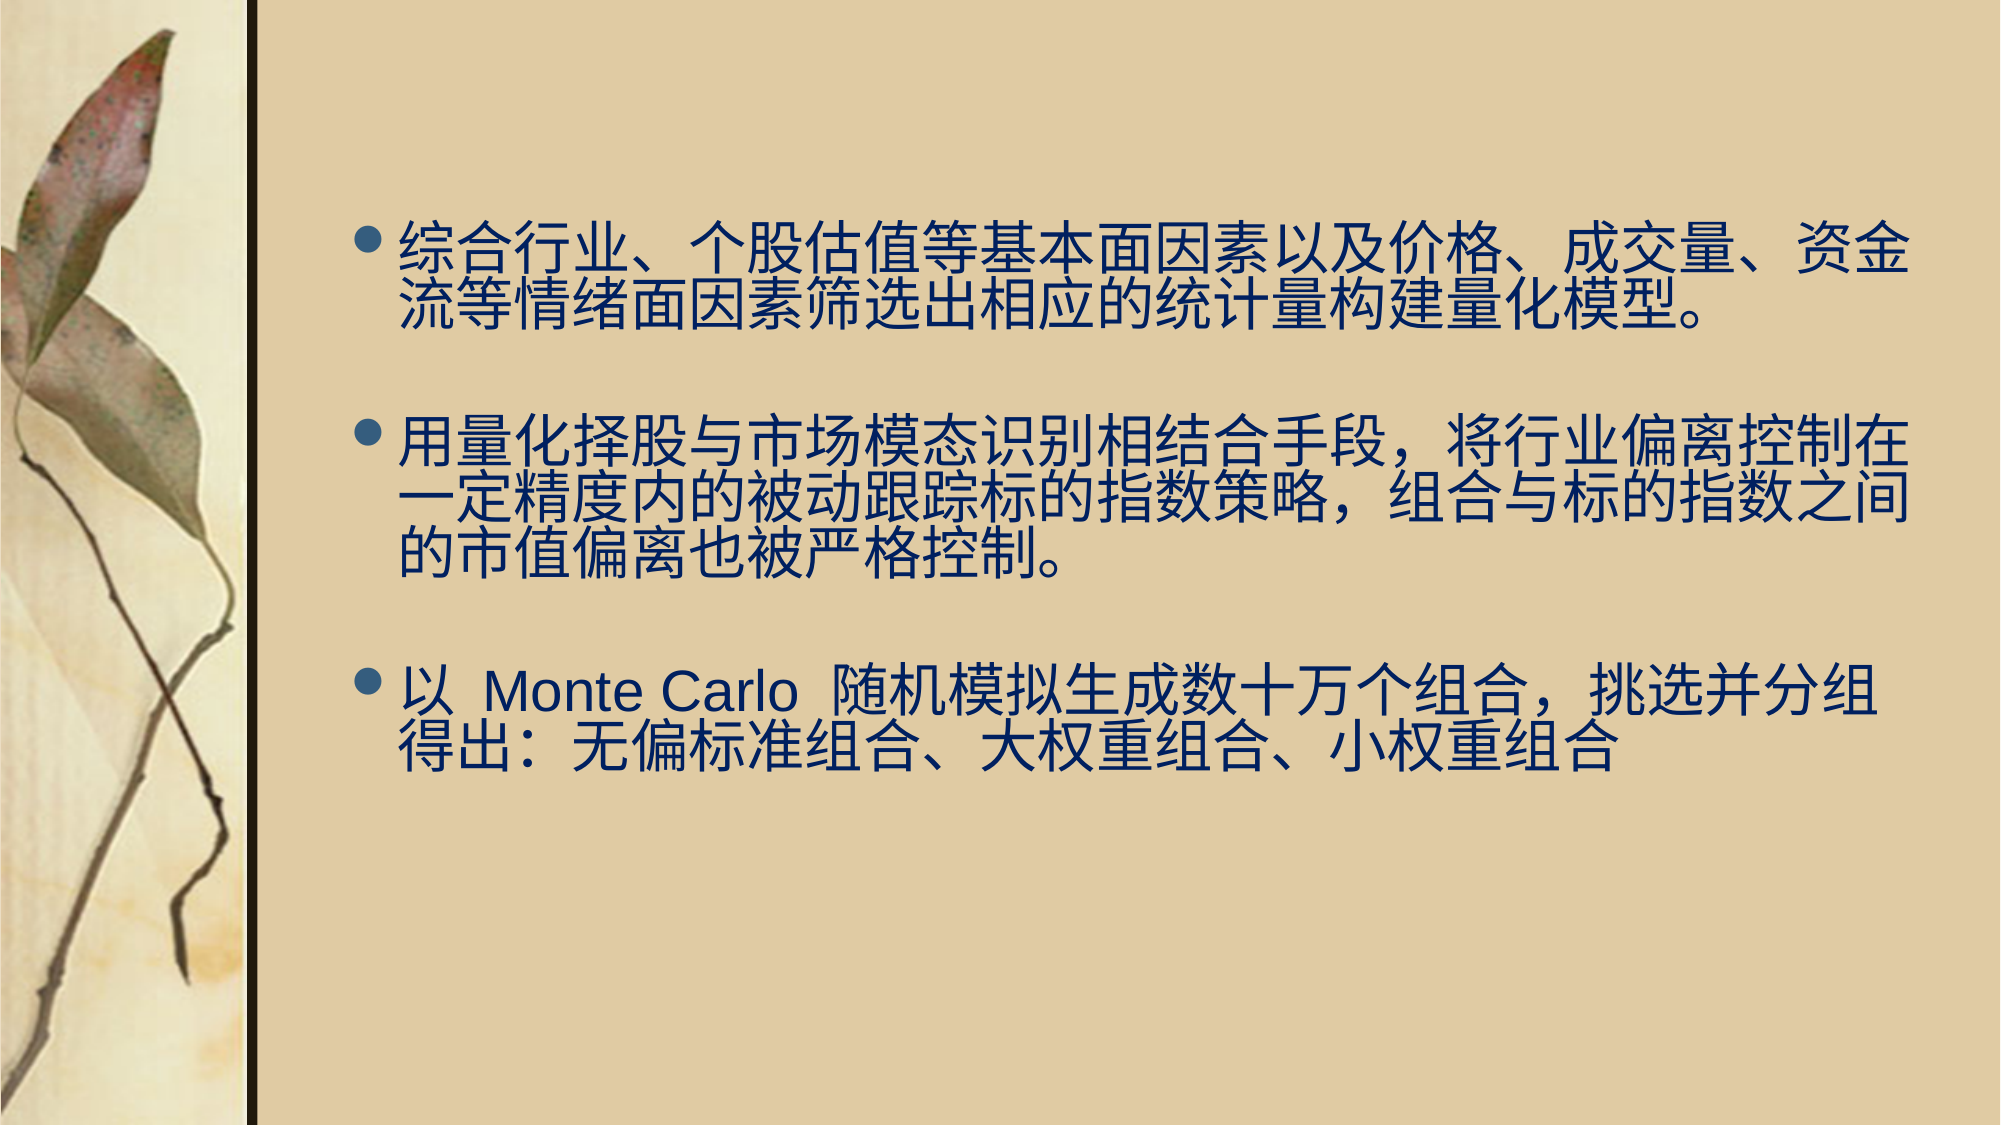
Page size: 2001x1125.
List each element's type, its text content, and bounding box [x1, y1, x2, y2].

picture [1, 0, 247, 1125]
text_box 综合行业、个股估值等基本面因素以及价格、成交量、资金流等情绪面因素筛选出相应的统计量构建量化模型。 用量化择股与市场模态识别相结合手段，将行业偏离控制在一定精度内的被动跟踪标的指数策略，组合与标的指数之间的市值偏离也被严格控制。 以 Monte Carlo 随机模拟生成数十万个组合，挑选并分组得出：无偏标准组合、大权重组合、小权重组合 [322, 217, 1933, 910]
